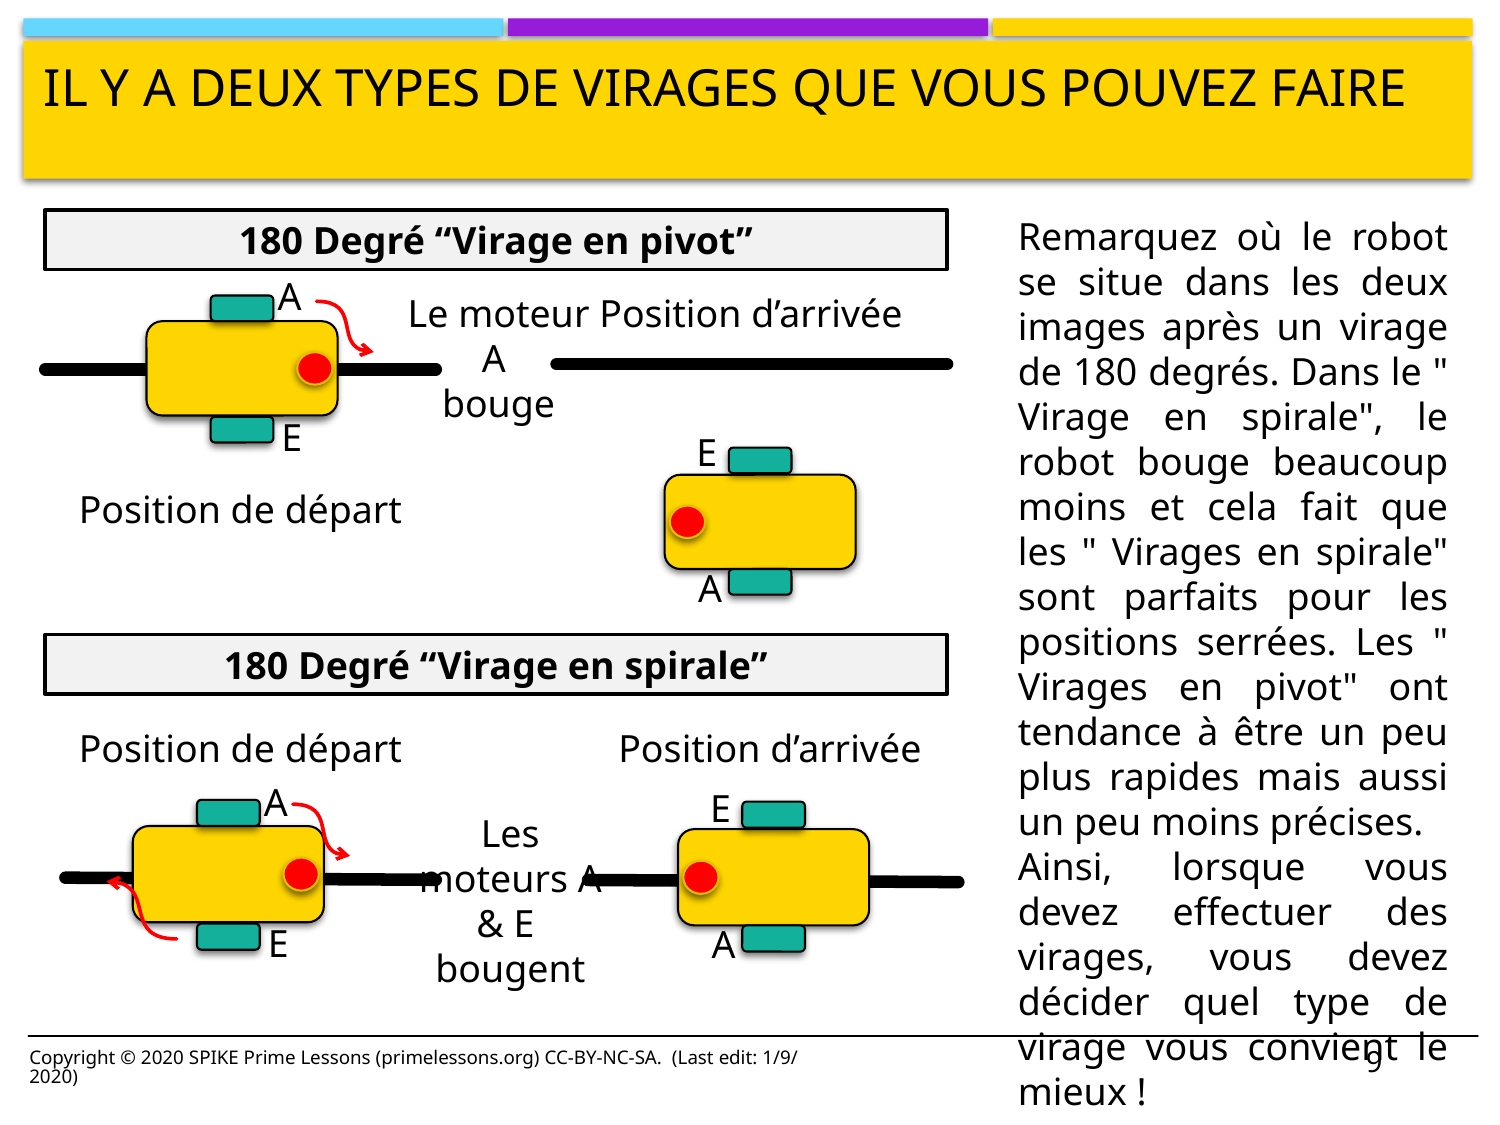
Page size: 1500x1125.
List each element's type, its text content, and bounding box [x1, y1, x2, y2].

text_box 180 Degré “Virage en spirale” [43, 633, 949, 696]
text_box Position d’arrivée [555, 282, 948, 343]
footer Copyright © 2020 SPIKE Prime Lessons (primelessons.org) CC-BY-NC-SA. (Last edit: 1/9/2020) [14, 1038, 814, 1099]
text_box Le moteur A bouge [388, 282, 609, 433]
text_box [677, 777, 870, 976]
text_box Position d’arrivée [581, 717, 959, 778]
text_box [587, 879, 671, 883]
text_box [64, 877, 100, 881]
text_box Remarquez où le robot se situe dans les deux images après un virage de 180 degrés. Dans le " Virage en spirale", le robot bouge beaucoup moins et cela fait que les " Virages en spirale" sont parfaits pour les positions serrées. Les " Virages en pivot" ont tendance à être un peu plus rapides mais aussi un peu moins précises. Ainsi, lorsque vous devez effectuer des virages, vous devez décider quel type de virage vous convient le mieux ! [1003, 205, 1464, 1121]
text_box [105, 771, 351, 975]
text_box 180 Degré “Virage en pivot” [43, 208, 949, 271]
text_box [875, 879, 959, 883]
text_box Les moteurs A & E bougent [400, 802, 621, 998]
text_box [664, 421, 857, 619]
title Il y a deux types de virages que vous pouvez faire [28, 48, 1464, 172]
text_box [145, 265, 375, 468]
text_box Position de départ [45, 478, 436, 539]
slide_number 9 [1351, 1036, 1478, 1097]
text_box Position de départ [45, 717, 436, 778]
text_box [355, 877, 437, 881]
